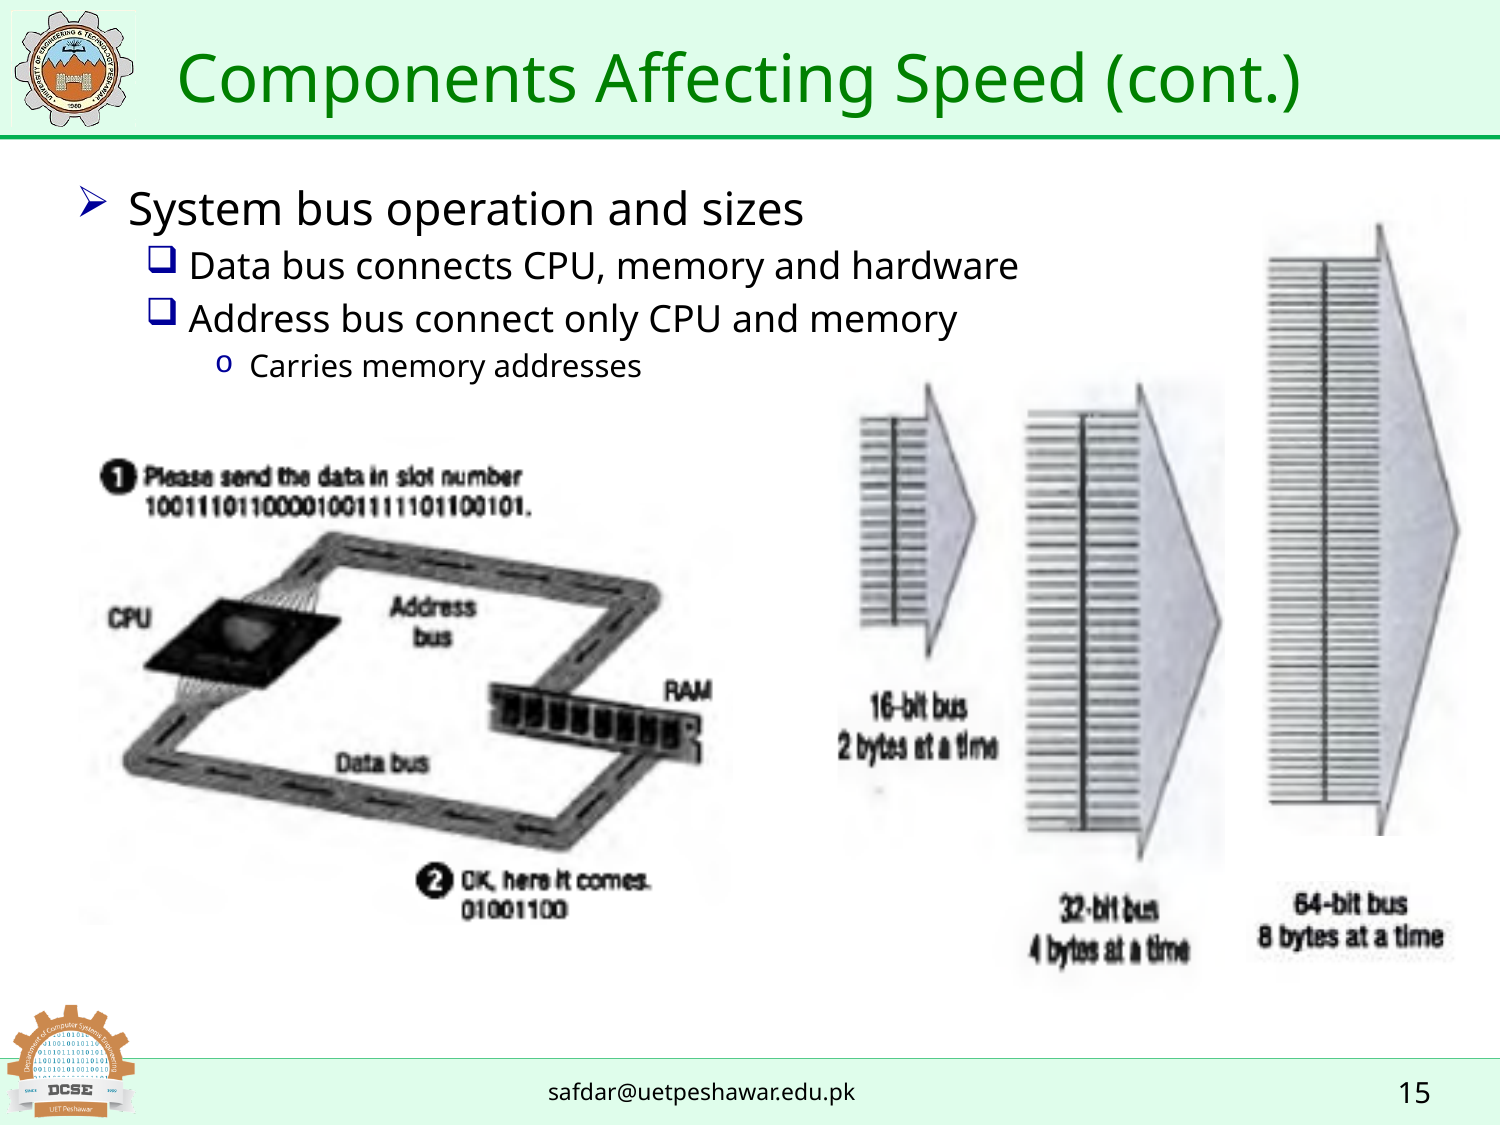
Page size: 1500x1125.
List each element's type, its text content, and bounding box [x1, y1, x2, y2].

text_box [1245, 184, 1467, 984]
list System bus operation and sizes Data bus connects CPU, memory and hardware Address bus connect only CPU and memory Carries memory addresses [62, 172, 1451, 1024]
picture [837, 361, 1226, 1000]
picture [11, 10, 136, 127]
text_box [78, 420, 751, 926]
picture [5, 1004, 136, 1118]
title Components Affecting Speed (cont.) [162, 30, 1480, 122]
